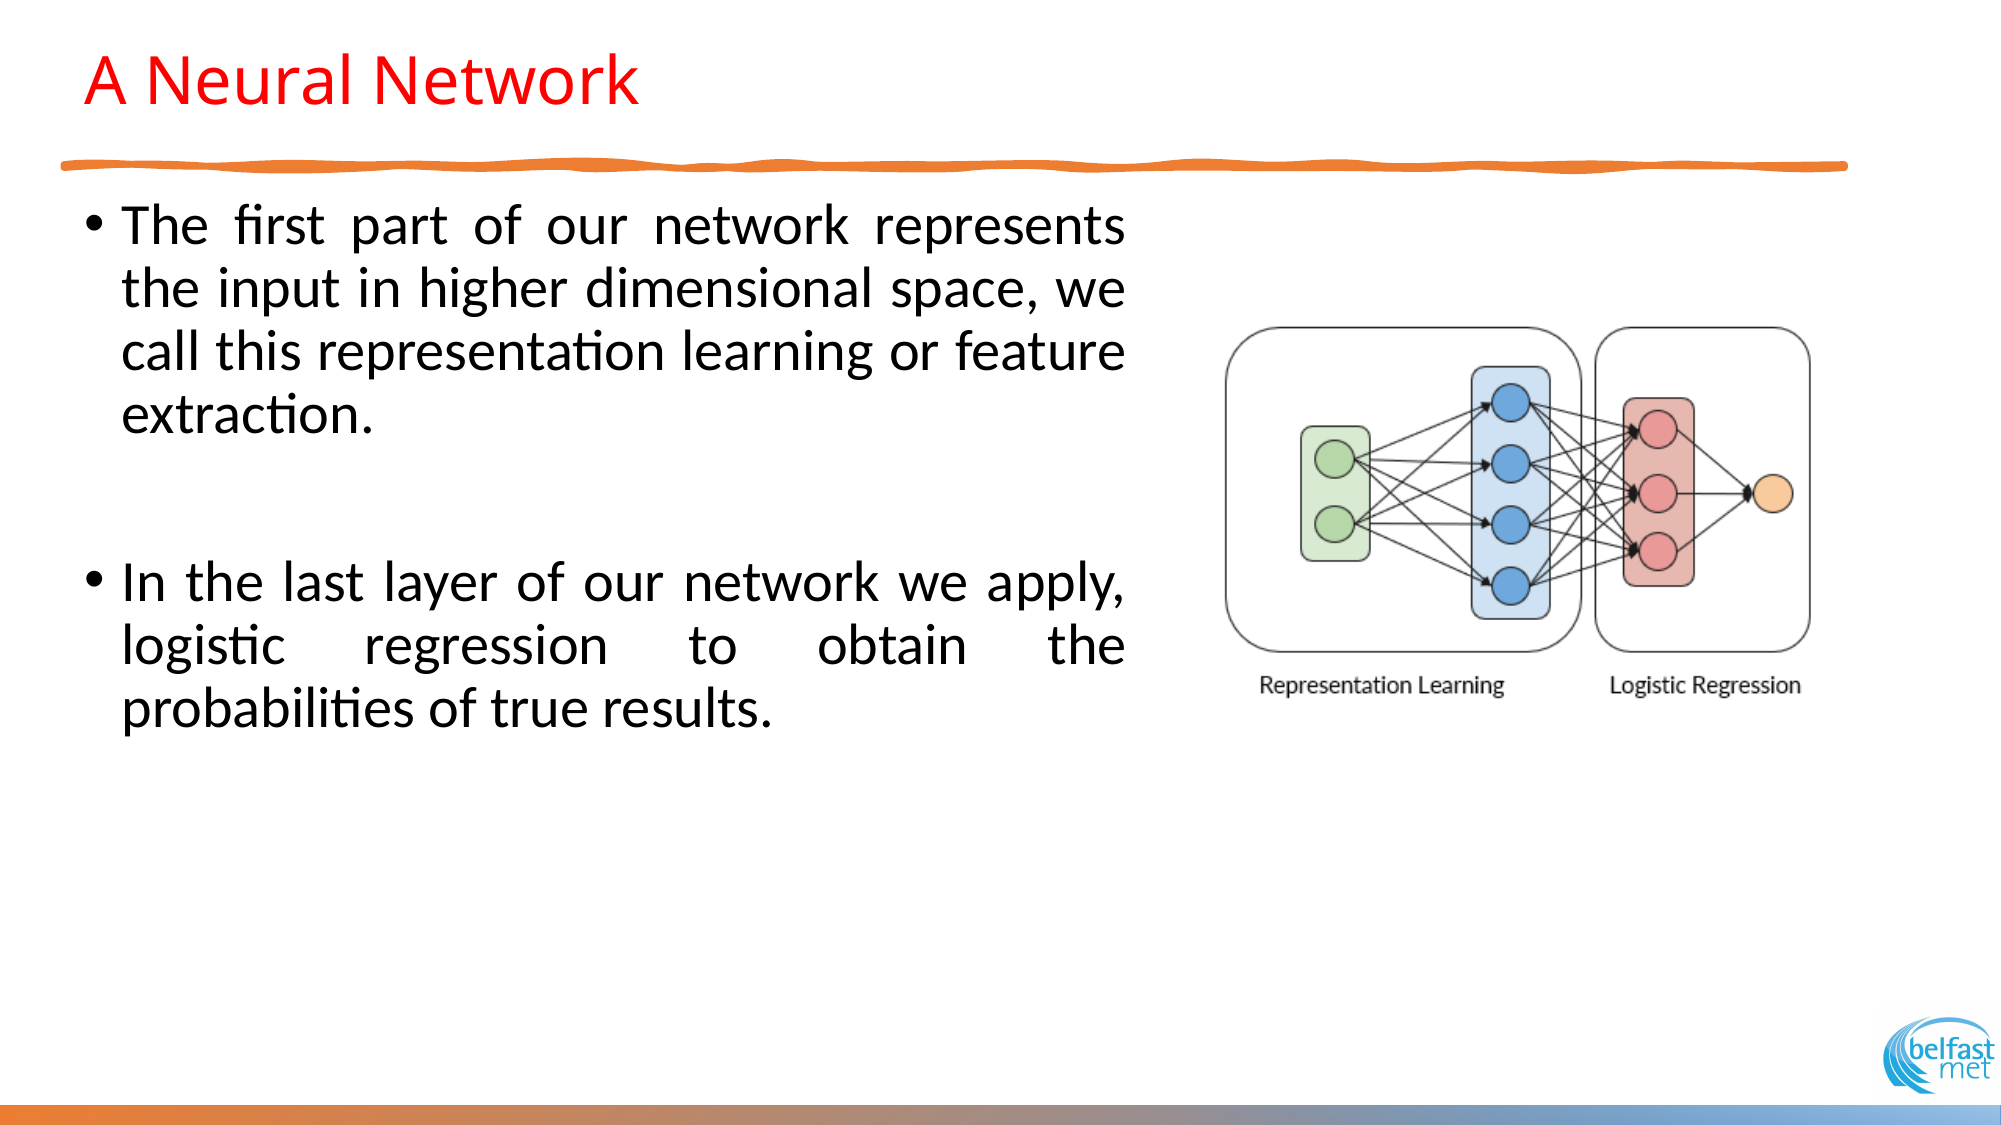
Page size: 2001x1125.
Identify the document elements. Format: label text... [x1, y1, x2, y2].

picture [1877, 1003, 2000, 1105]
title A Neural Network [69, 21, 1829, 146]
list The first part of our network represents the input in higher dimensional space, we call this representation learning or feature extraction. In the last layer of our network we apply, logistic regression to obtain the probabilities of true results. [69, 187, 1142, 1041]
picture [1205, 302, 1847, 714]
